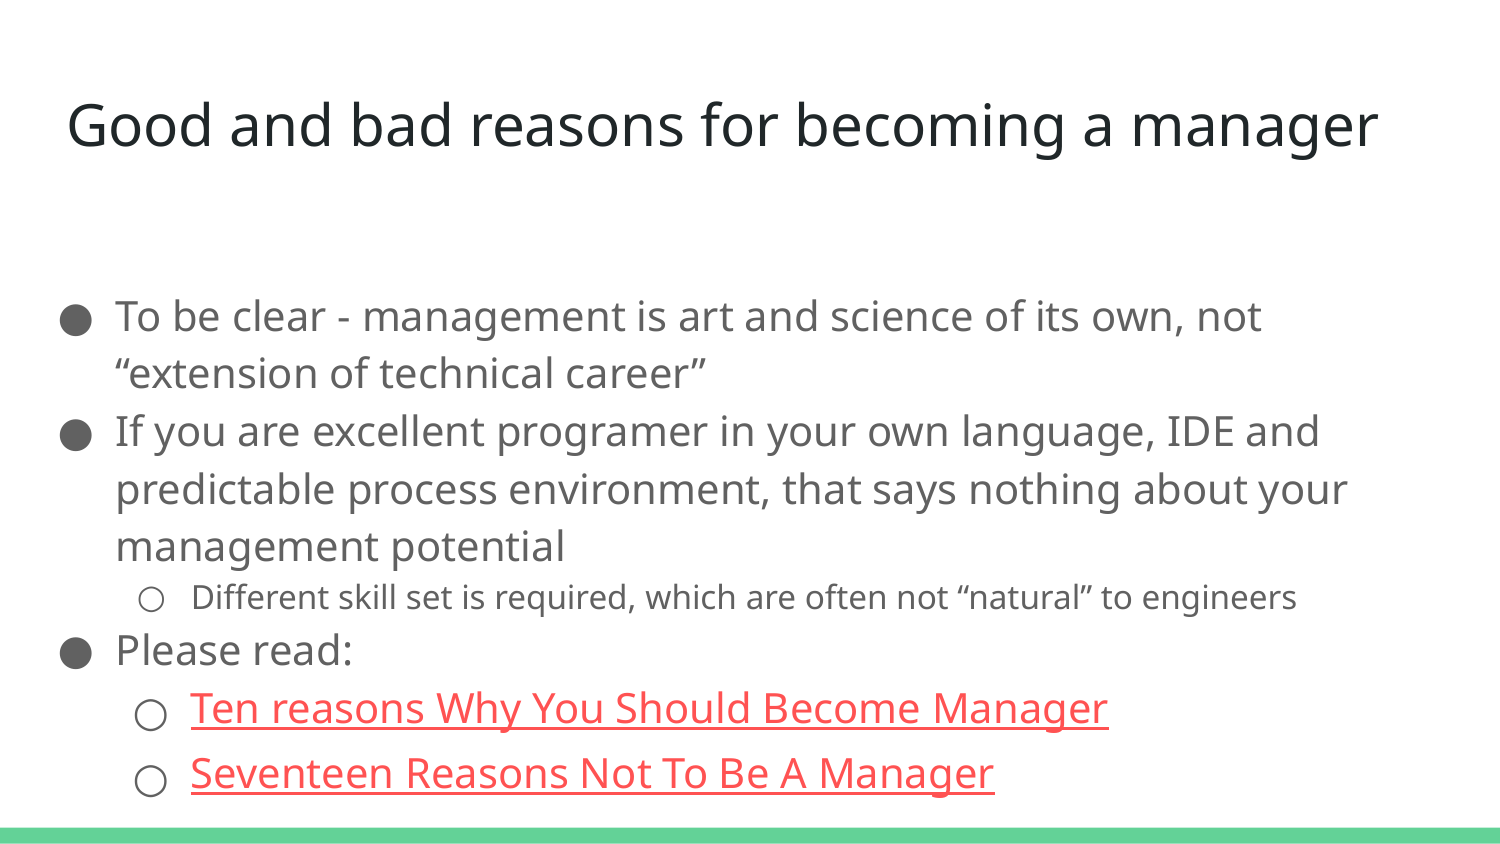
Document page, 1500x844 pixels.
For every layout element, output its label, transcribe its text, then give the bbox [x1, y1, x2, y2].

title Good and bad reasons for becoming a manager [51, 72, 1449, 167]
list To be clear - management is art and science of its own, not “extension of technical career” If you are excellent programer in your own language, IDE and predictable process environment, that says nothing about your management potential Different skill set is required, which are often not “natural” to engineers Please read: Ten reasons Why You Should Become Manager Seventeen Reasons Not To Be A Manager [25, 189, 1487, 777]
